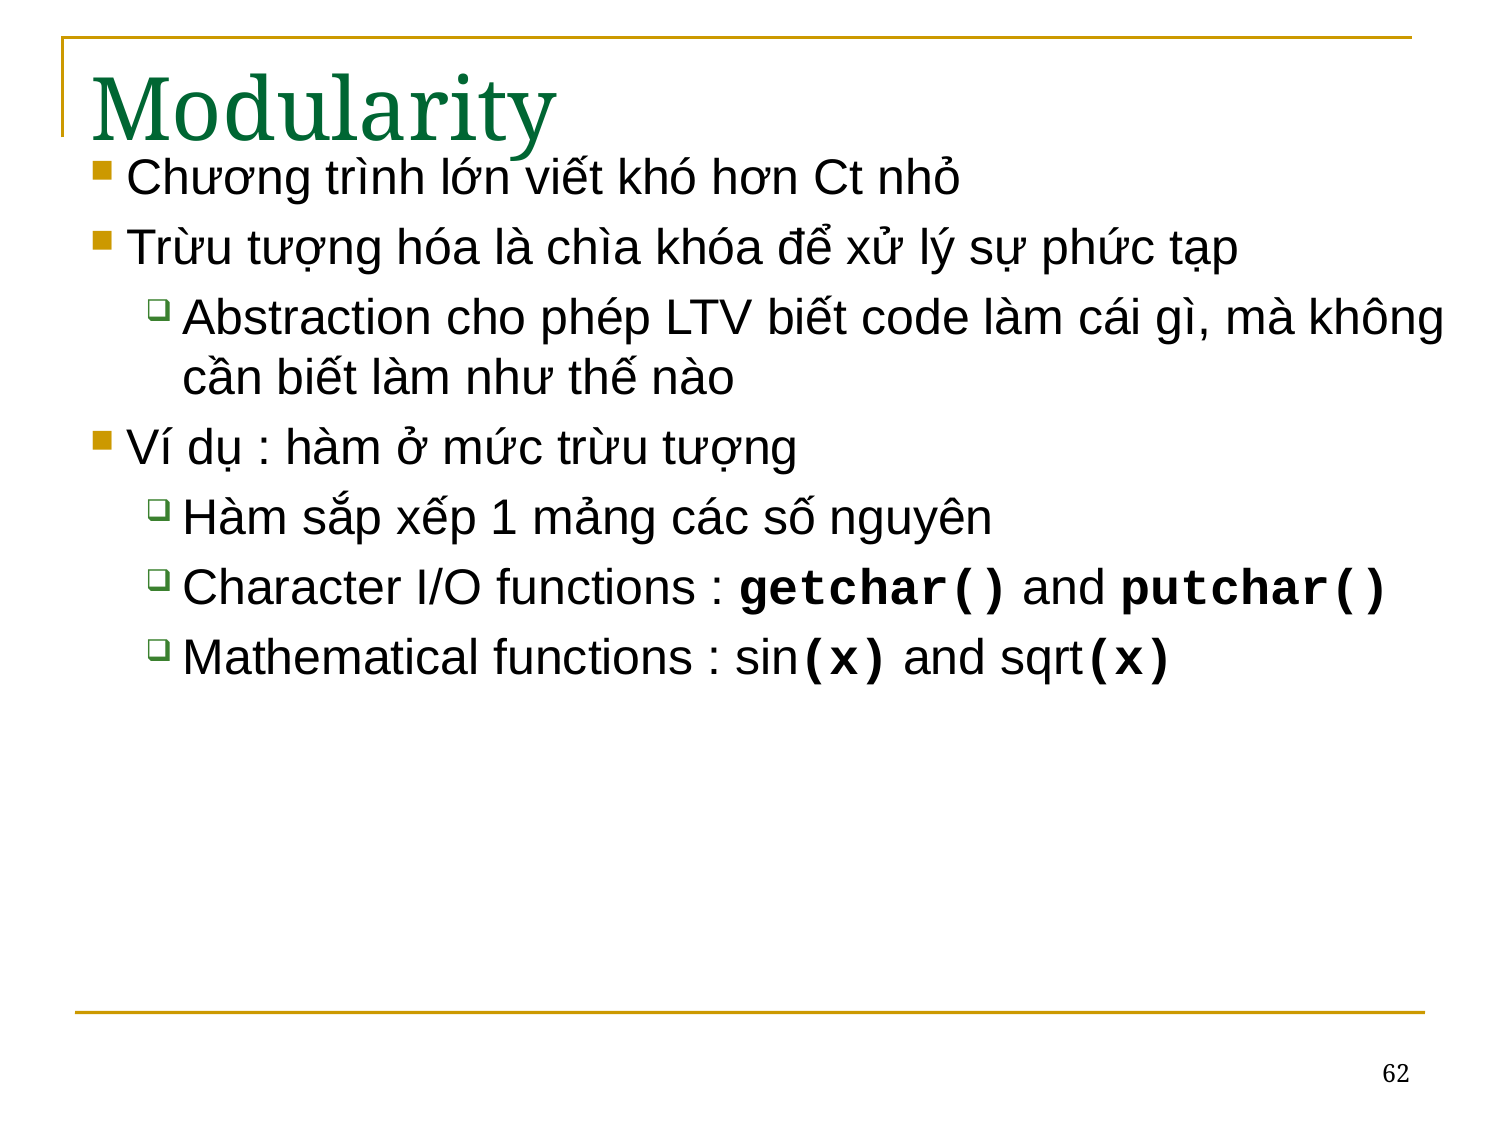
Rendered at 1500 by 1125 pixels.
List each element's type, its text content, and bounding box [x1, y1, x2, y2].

slide_number 62 [1074, 1024, 1425, 1100]
title Modularity [75, 45, 1425, 137]
list Chương trình lớn viết khó hơn Ct nhỏ Trừu tượng hóa là chìa khóa để xử lý sự phức tạp Abstraction cho phép LTV biết code làm cái gì, mà không cần biết làm như thế nào Ví dụ : hàm ở mức trừu tượng Hàm sắp xếp 1 mảng các số nguyên Character I/O functions : getchar() and putchar() Mathematical functions : sin(x) and sqrt(x) [75, 137, 1471, 1006]
